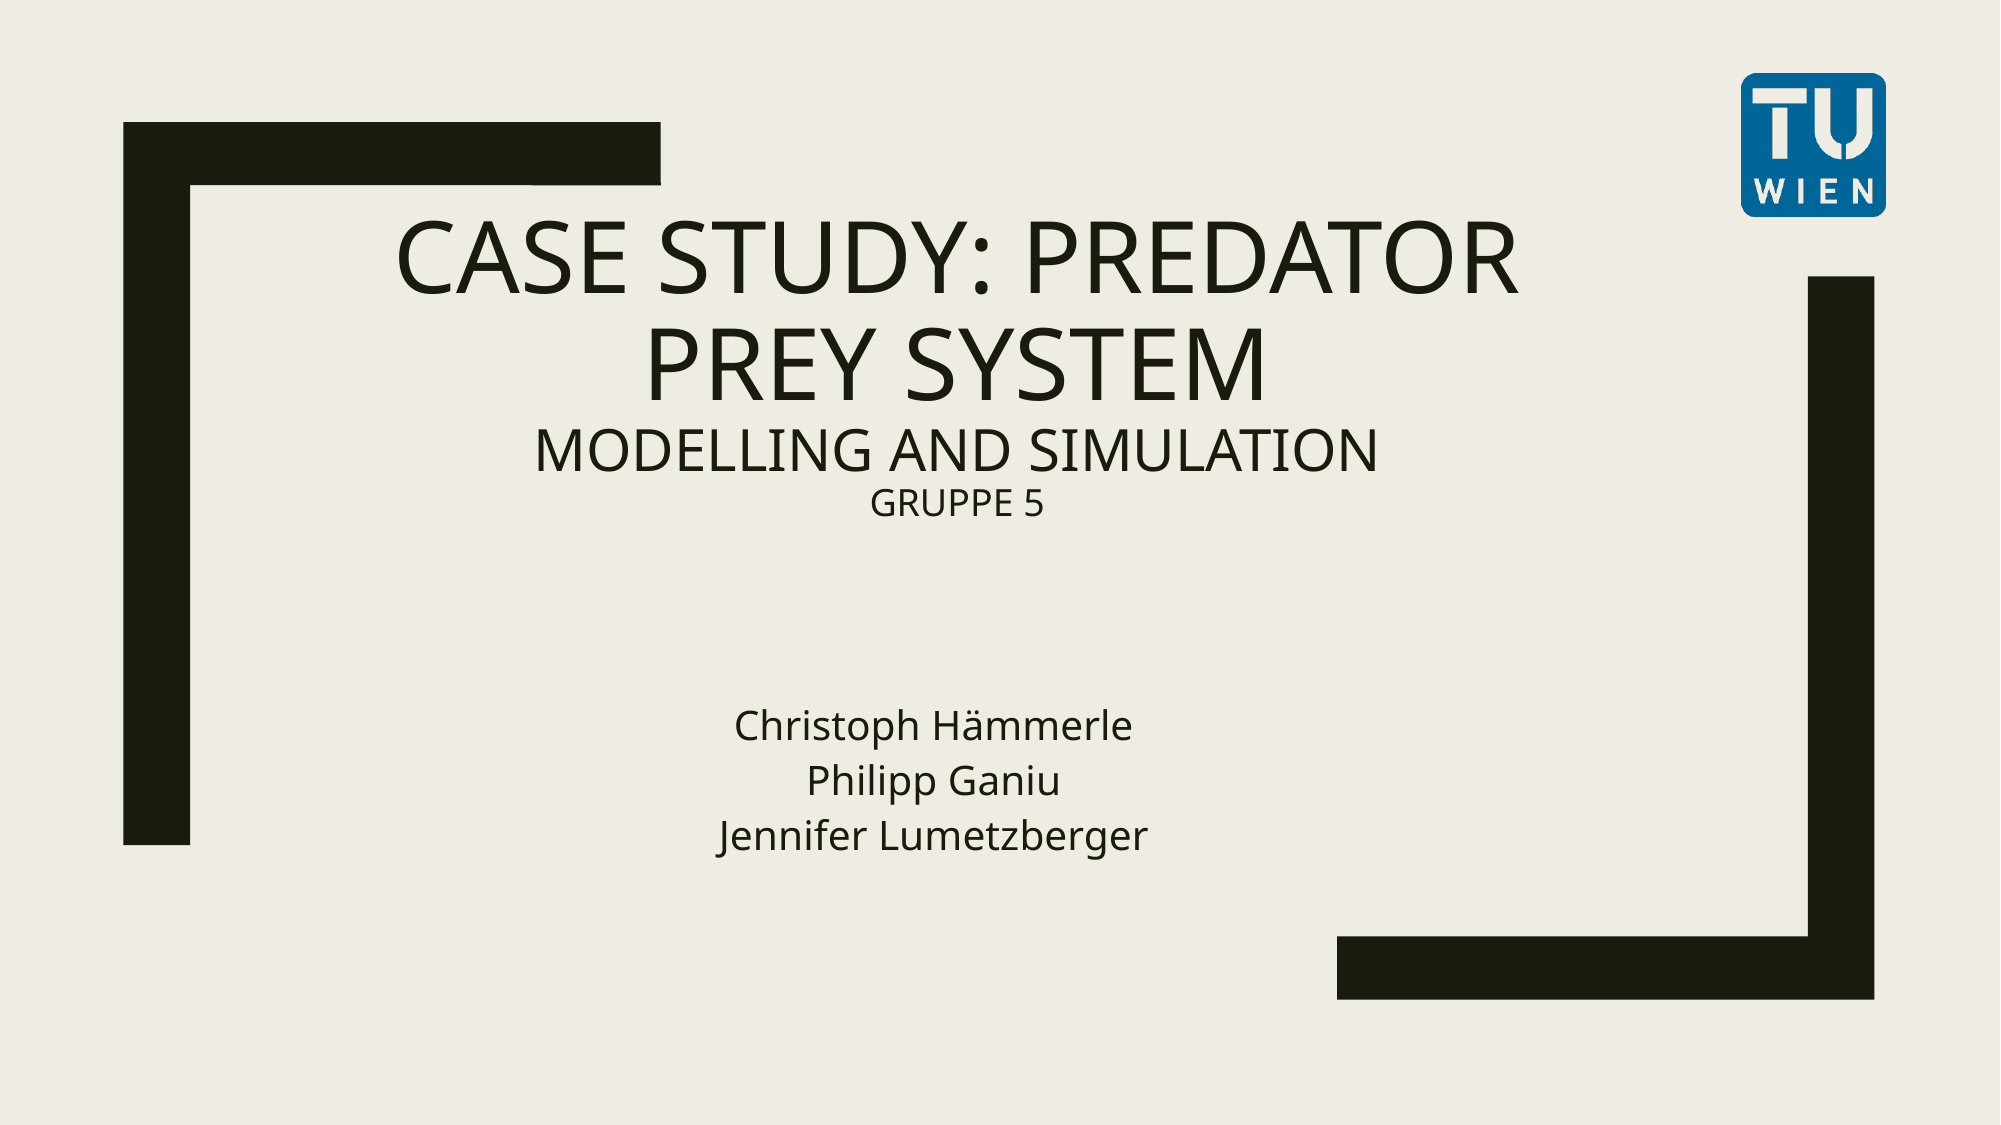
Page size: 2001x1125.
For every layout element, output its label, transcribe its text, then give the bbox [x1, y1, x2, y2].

picture [1853, 179, 1872, 203]
picture [1753, 89, 1806, 103]
picture [1815, 89, 1841, 159]
picture [1879, 210, 1886, 217]
picture [1755, 179, 1784, 203]
picture [1821, 179, 1836, 203]
picture [1773, 108, 1787, 158]
picture [1846, 89, 1872, 158]
picture [1799, 179, 1803, 203]
subtitle Christoph Hämmerle Philipp Ganiu Jennifer Lumetzberger [296, 686, 1571, 867]
picture [1741, 73, 1750, 82]
title Case Study: Predator Prey System Modelling and Simulation Gruppe 5 [343, 162, 1571, 632]
picture [1741, 209, 1749, 217]
picture [1878, 73, 1886, 81]
